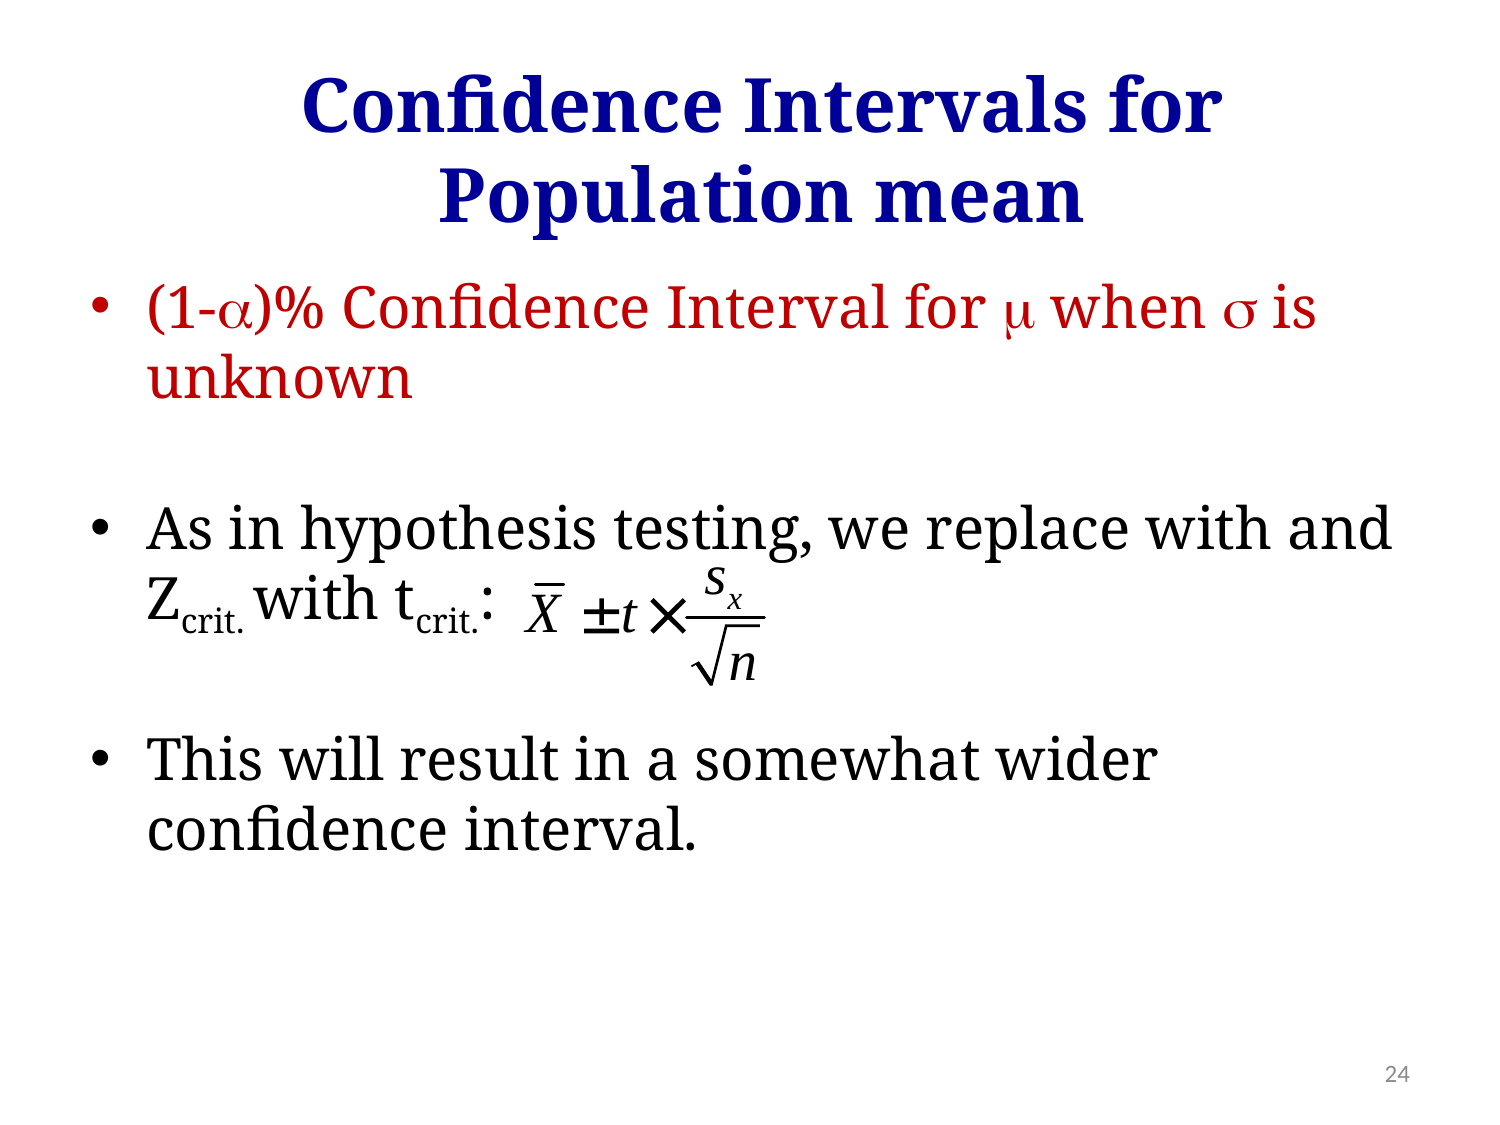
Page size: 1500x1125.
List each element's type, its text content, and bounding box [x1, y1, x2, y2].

slide_number 24 [1074, 1042, 1425, 1103]
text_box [512, 537, 779, 699]
list (1-)% Confidence Interval for  when  is unknown As in hypothesis testing, we replace with and Zcrit. with tcrit.: This will result in a somewhat wider confidence interval. [75, 262, 1438, 1000]
text_box Confidence Intervals for Population mean [75, 49, 1450, 245]
